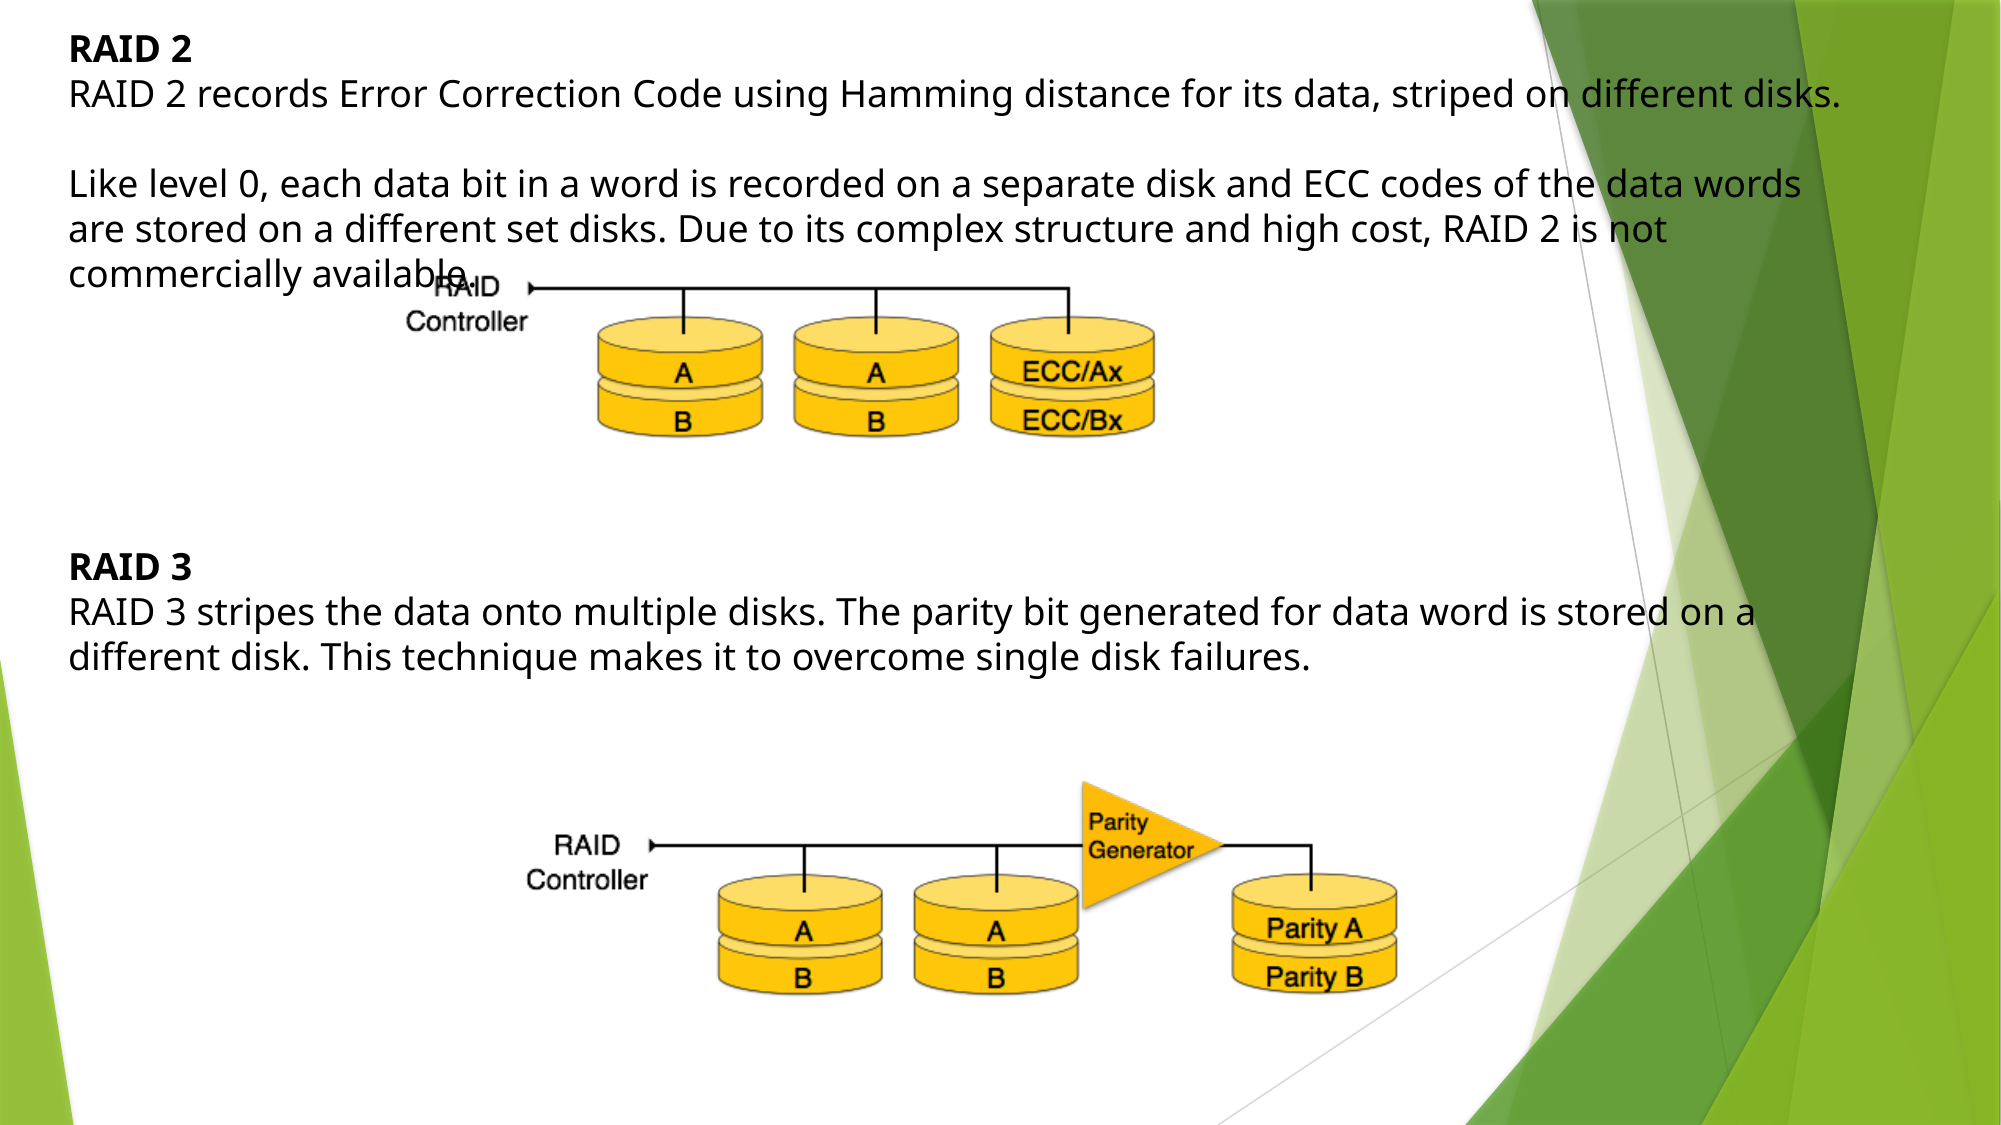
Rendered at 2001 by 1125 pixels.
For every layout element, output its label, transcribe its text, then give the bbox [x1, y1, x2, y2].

picture [520, 779, 1400, 1002]
text_box RAID 3 RAID 3 stripes the data onto multiple disks. The parity bit generated for data word is stored on a different disk. This technique makes it to overcome single disk failures. [53, 535, 1903, 686]
text_box RAID 2 RAID 2 records Error Correction Code using Hamming distance for its data, striped on different disks. Like level 0, each data bit in a word is recorded on a separate disk and ECC codes of the data words are stored on a different set disks. Due to its complex structure and high cost, RAID 2 is not commercially available. [53, 17, 1867, 303]
picture [398, 262, 1158, 443]
